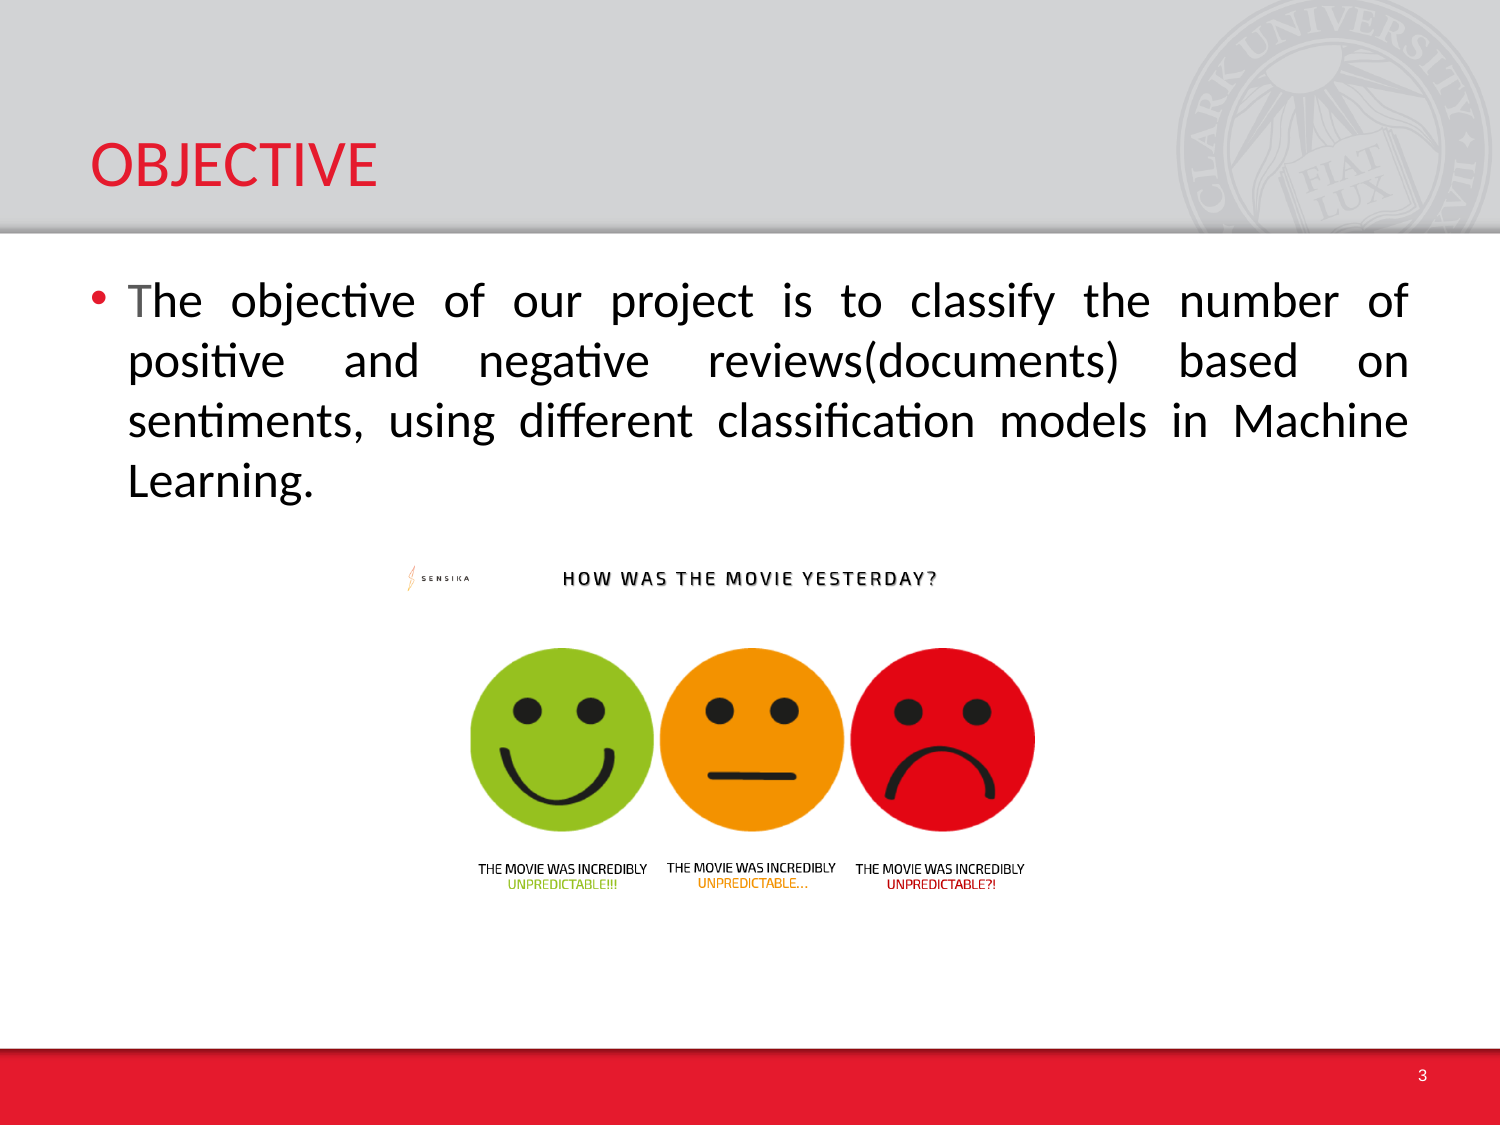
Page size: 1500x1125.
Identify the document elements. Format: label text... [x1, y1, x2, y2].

picture [381, 529, 1119, 950]
list The objective of our project is to classify the number of positive and negative reviews(documents) based on sentiments, using different classification models in Machine Learning. [75, 259, 1425, 1005]
slide_number 3 [1077, 1045, 1428, 1105]
picture [0, 0, 1500, 240]
picture [0, 1041, 1500, 1125]
title OBJECTIVE [75, 19, 1148, 207]
